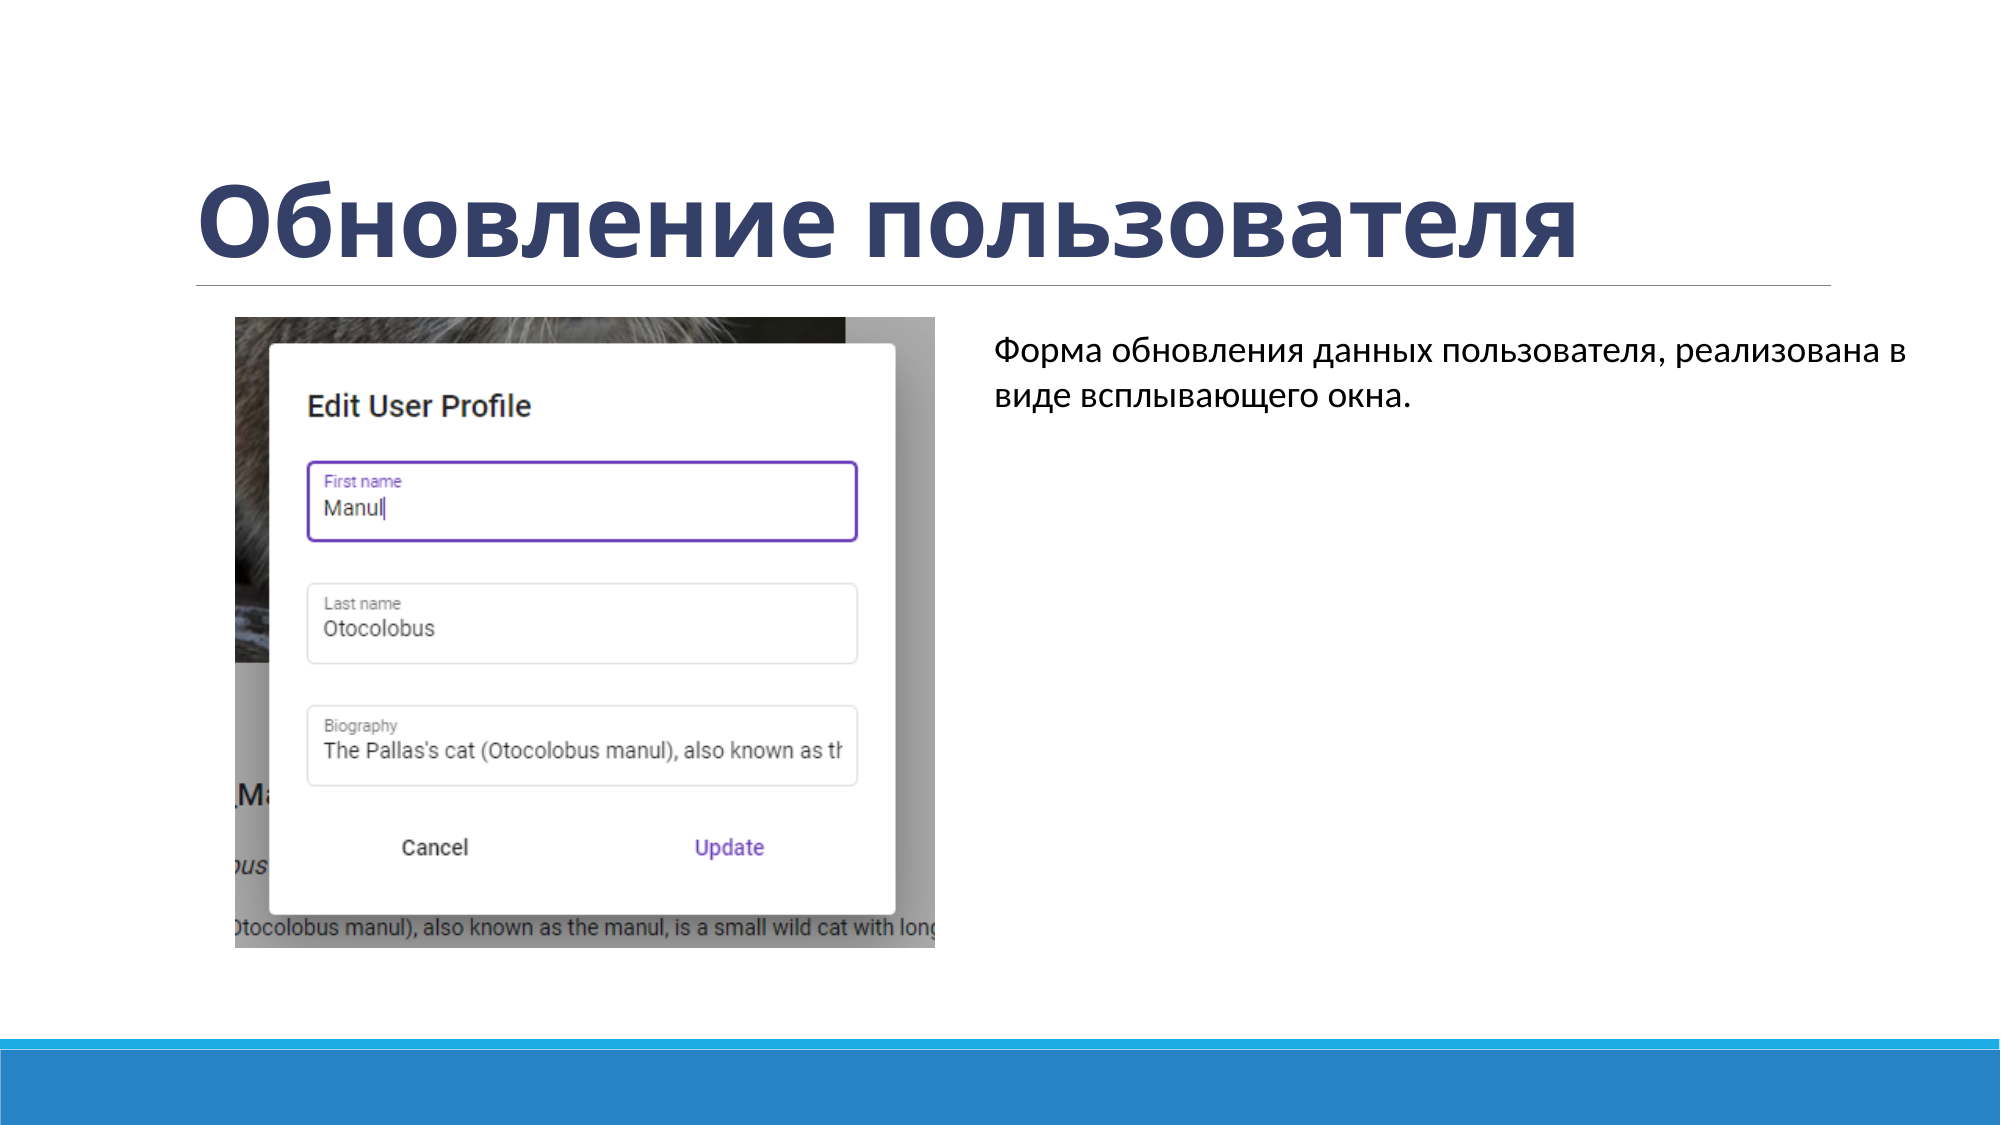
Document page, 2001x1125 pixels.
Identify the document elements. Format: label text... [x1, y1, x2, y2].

text_box Форма обновления данных пользователя, реализована в виде всплывающего окна. [979, 317, 1988, 423]
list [235, 317, 935, 949]
title Обновление пользователя [180, 47, 1830, 285]
